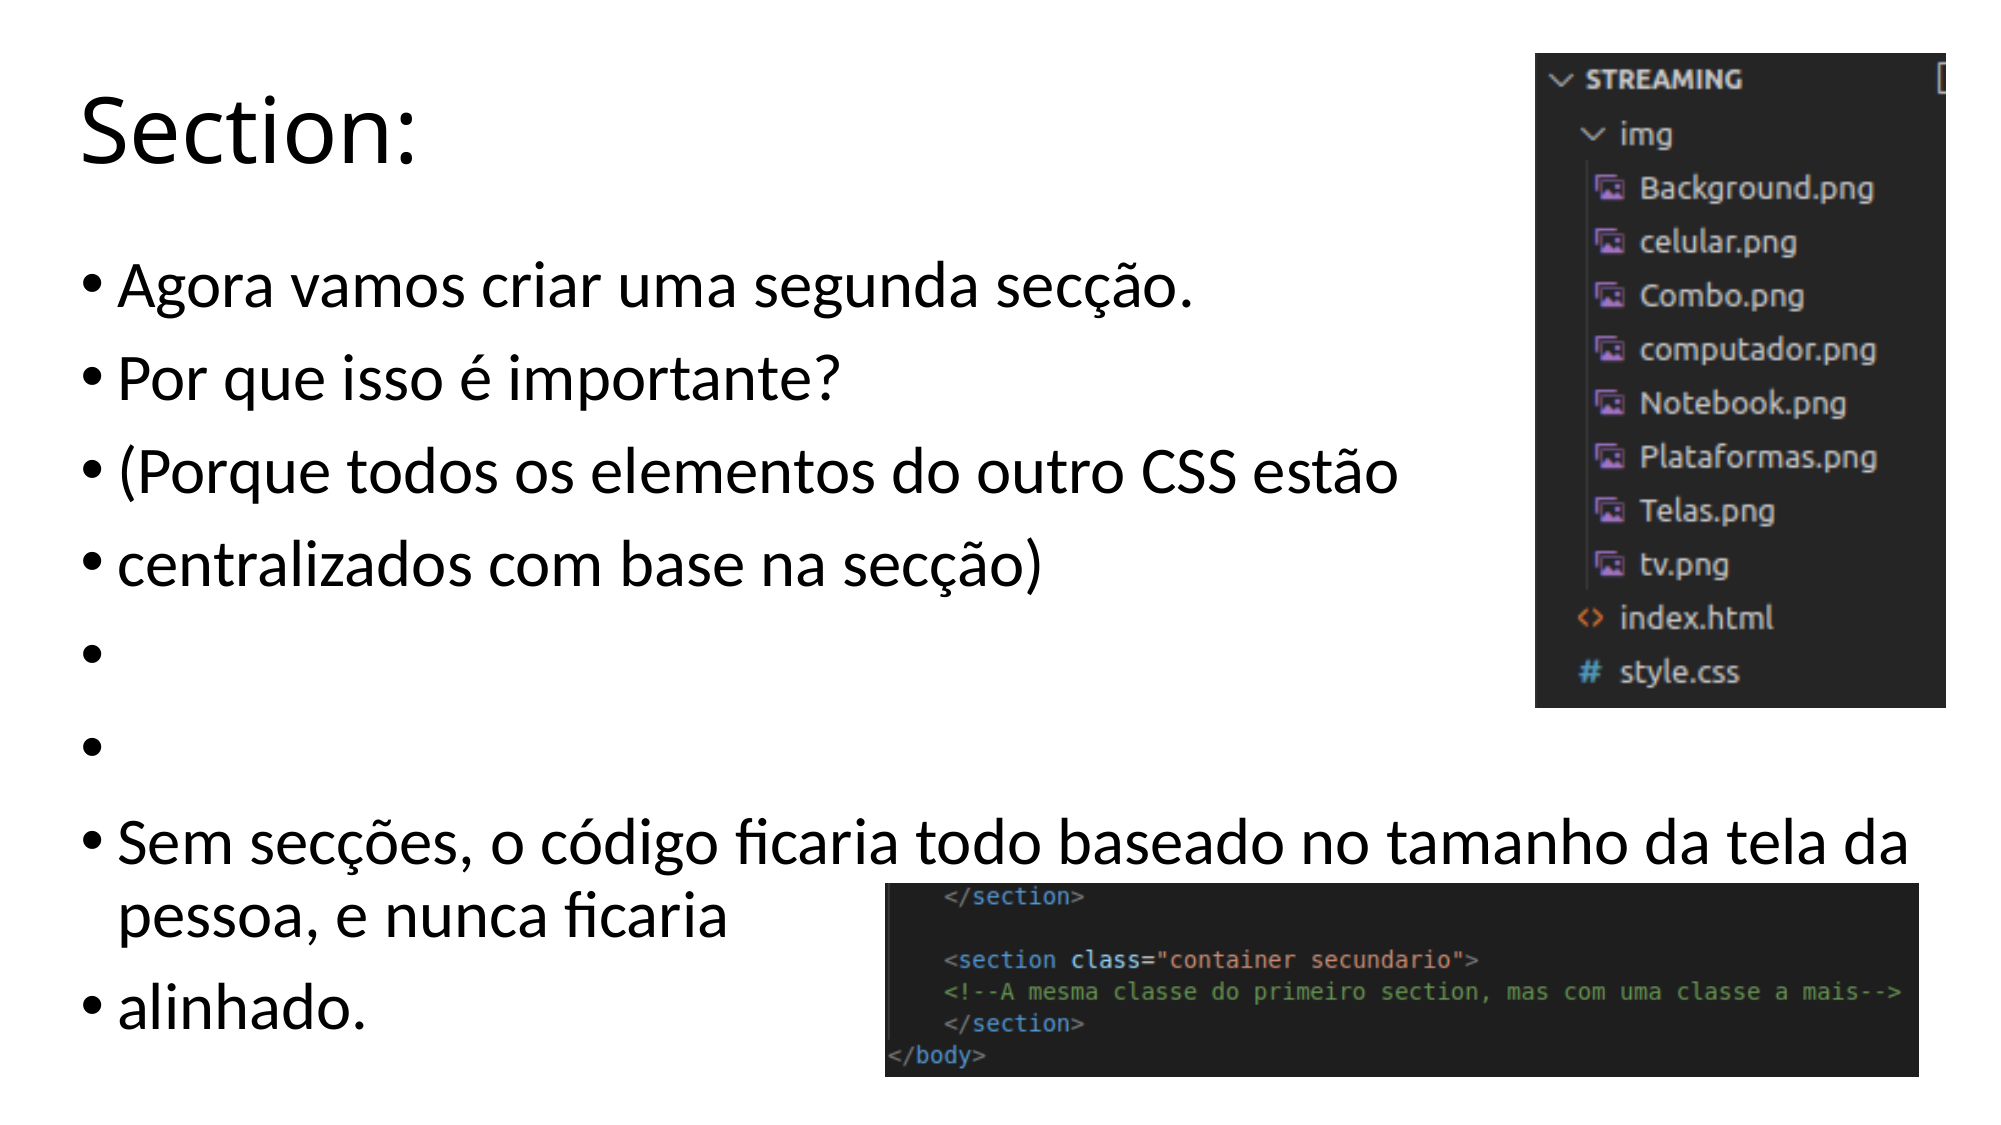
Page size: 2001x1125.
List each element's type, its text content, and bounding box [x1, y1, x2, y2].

picture [1535, 53, 1946, 708]
text_box Agora vamos criar uma segunda secção. Por que isso é importante? (Porque todos os elementos do outro CSS estão centralizados com base na secção) Sem secções, o código ficaria todo baseado no tamanho da tela da pessoa, e nunca ficaria alinhado. [64, 242, 1949, 1077]
picture [885, 883, 1920, 1077]
text_box Section: [64, 61, 1425, 206]
